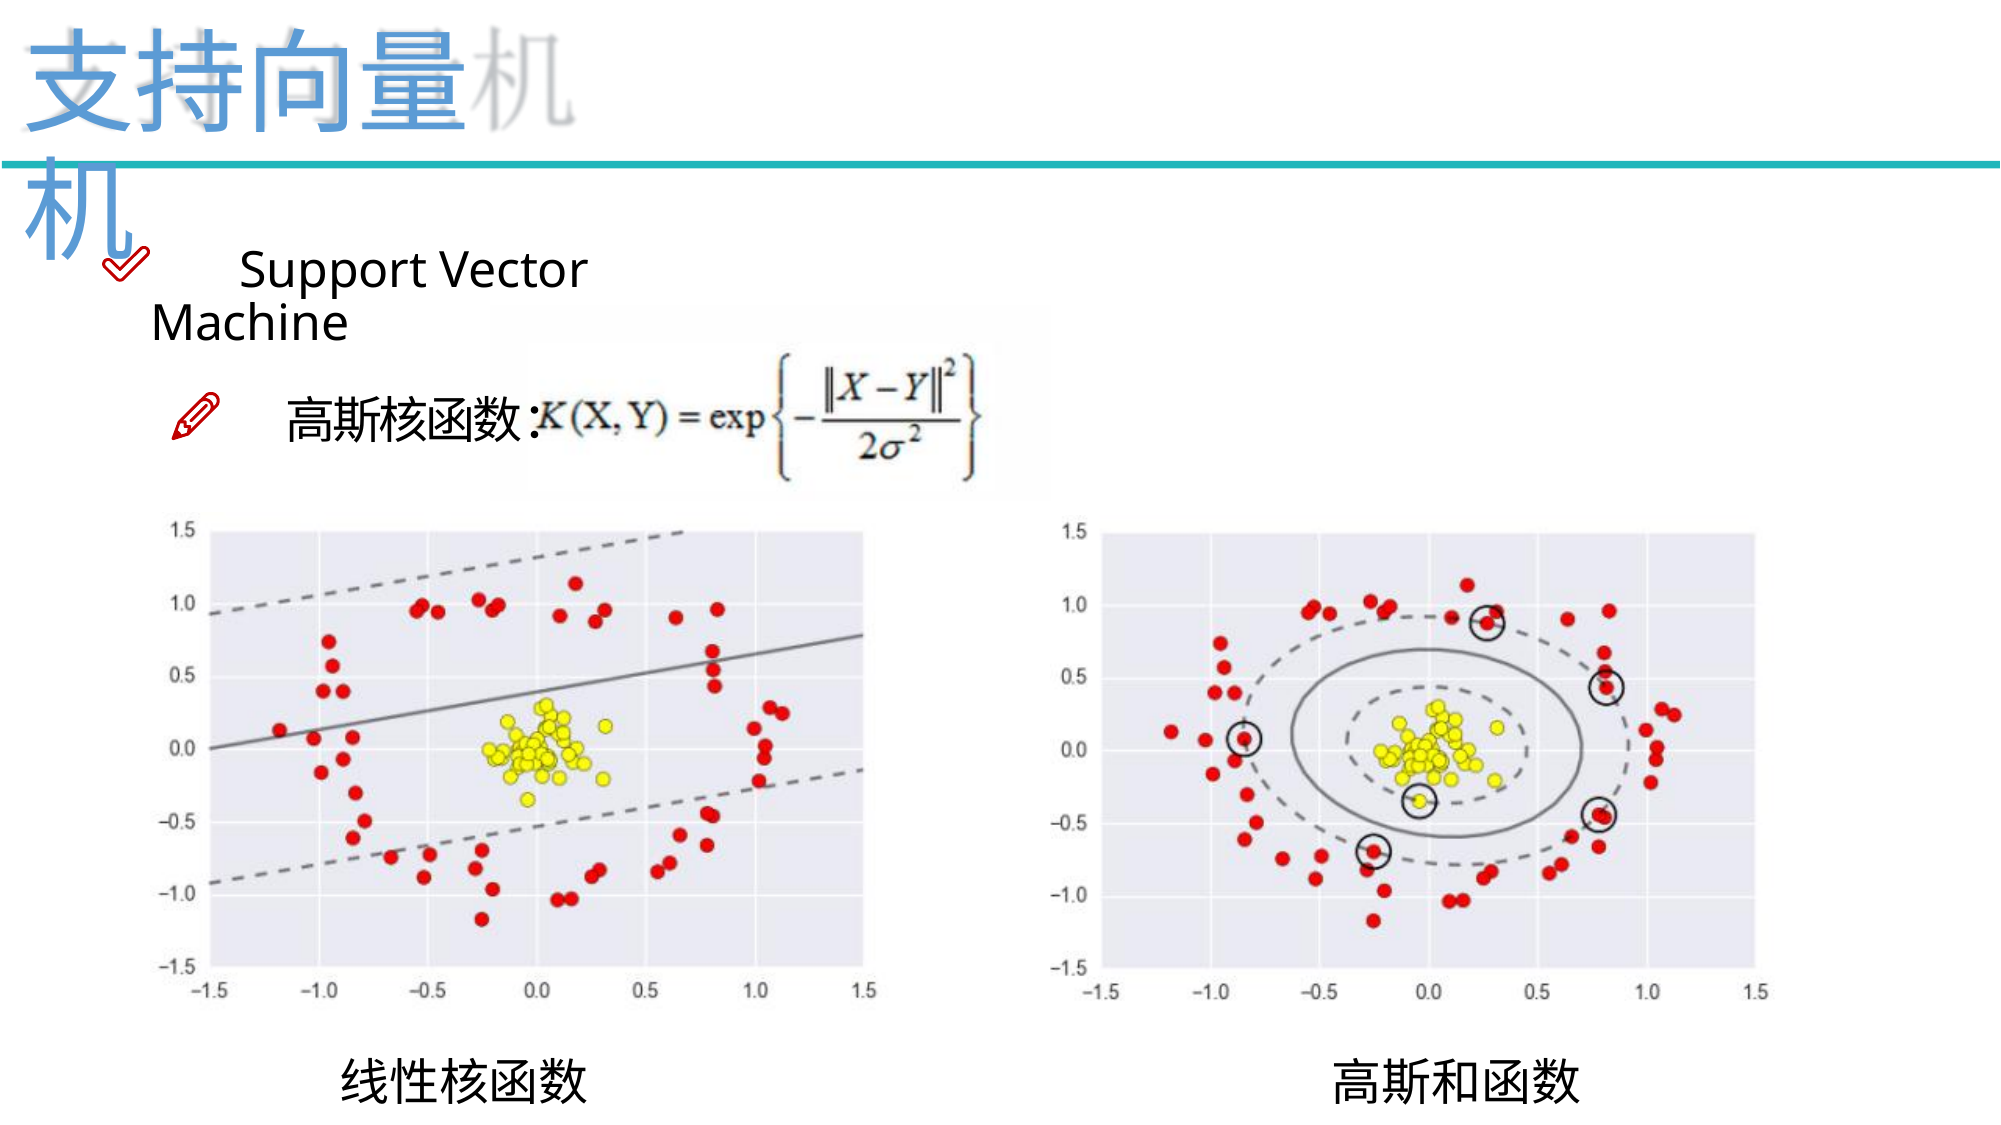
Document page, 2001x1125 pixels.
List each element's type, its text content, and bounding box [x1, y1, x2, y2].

text_box 线性核函数 [337, 1051, 591, 1114]
text_box Support Vector Machine [100, 242, 772, 300]
text_box [102, 246, 151, 282]
picture [149, 512, 896, 1015]
text_box [653, 160, 2000, 169]
picture [1050, 515, 1778, 1015]
picture [0, 0, 653, 213]
text_box [171, 392, 220, 441]
text_box 高斯核函数： [169, 389, 490, 454]
text_box 高斯和函数 [1329, 1051, 1583, 1114]
picture [490, 305, 1051, 501]
